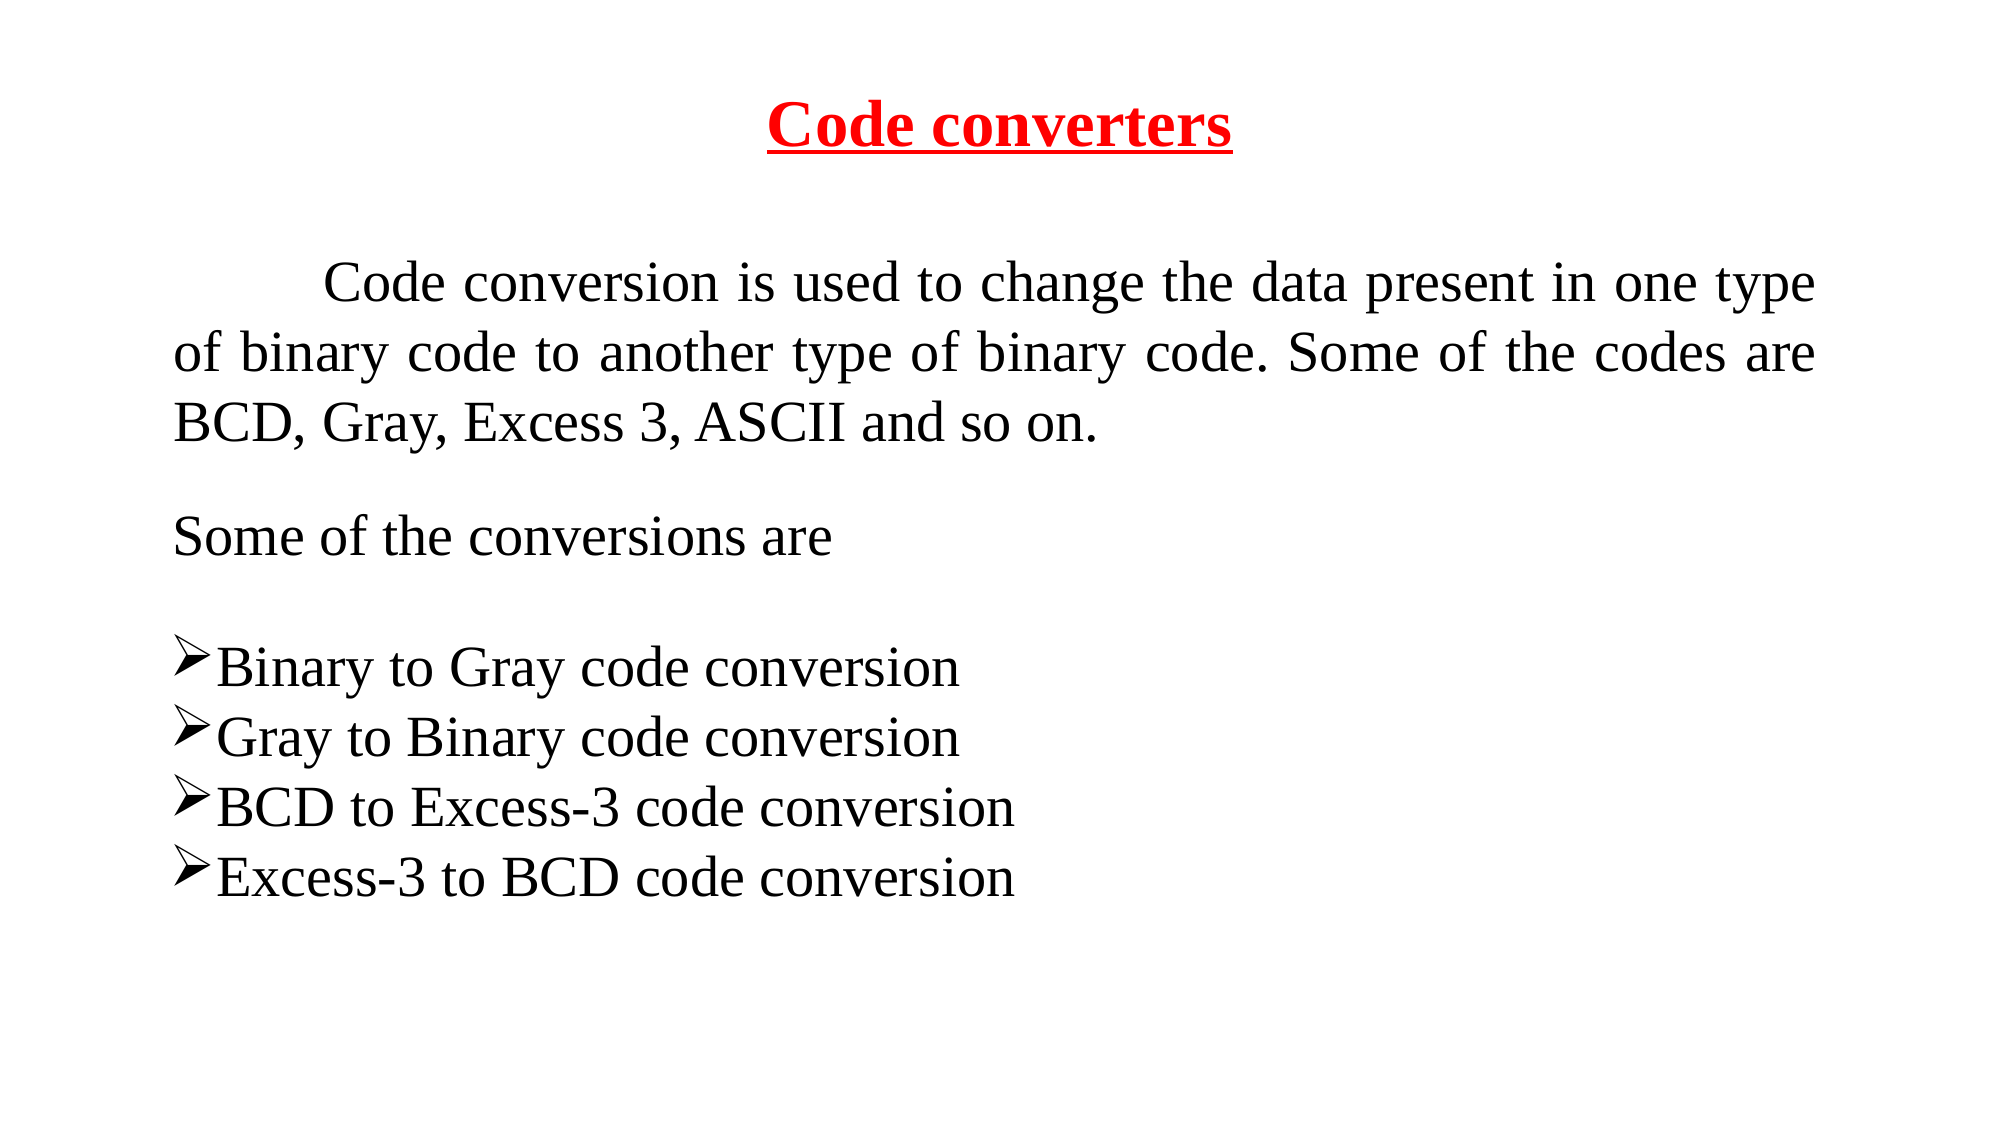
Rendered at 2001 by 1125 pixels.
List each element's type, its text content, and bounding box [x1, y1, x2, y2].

text_box Code conversion is used to change the data present in one type of binary code to another type of binary code. Some of the codes are BCD, Gray, Excess 3, ASCII and so on. [158, 236, 1833, 461]
text_box Binary to Gray code conversion Gray to Binary code conversion BCD to Excess-3 code conversion Excess-3 to BCD code conversion [154, 620, 1230, 916]
subtitle Some of the conversions are [127, 497, 878, 591]
title Code converters [249, 66, 1750, 169]
